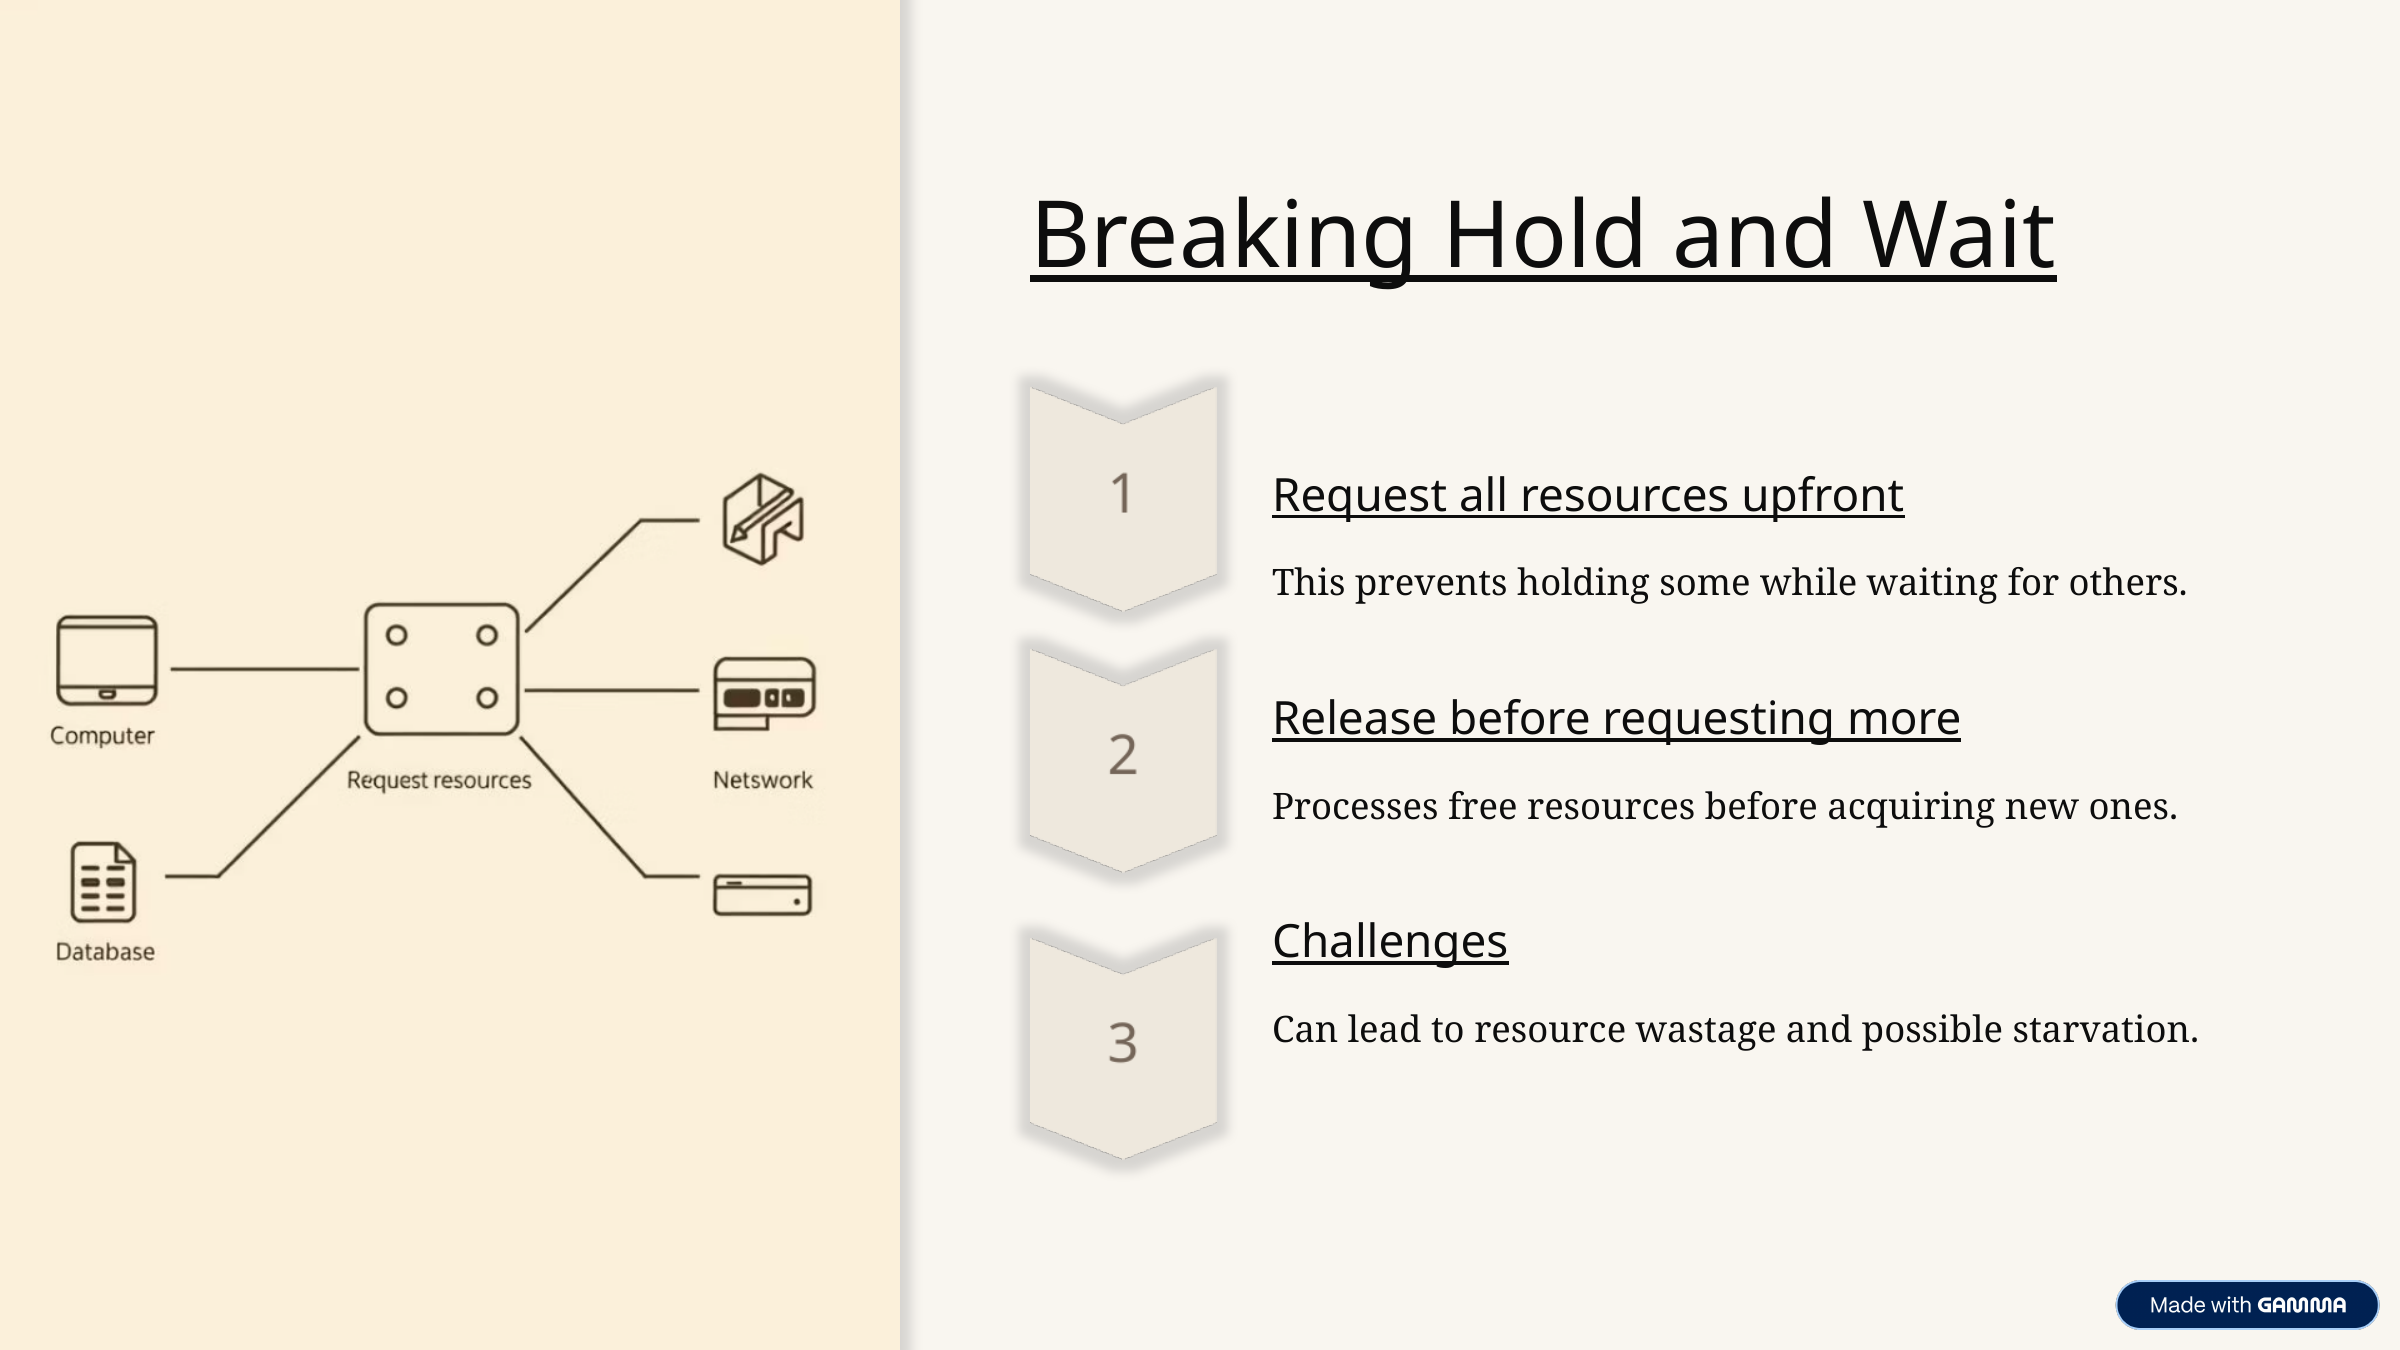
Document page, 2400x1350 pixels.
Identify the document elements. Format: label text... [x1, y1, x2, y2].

text_box Can lead to resource wastage and possible starvation. [1272, 990, 2270, 1050]
text_box Processes free resources before acquiring new ones. [1272, 767, 2270, 827]
text_box Challenges [1271, 909, 1738, 968]
text_box Breaking Hold and Wait [1030, 170, 2138, 288]
picture [0, 0, 900, 1350]
text_box Release before requesting more [1272, 686, 1997, 745]
text_box This prevents holding some while waiting for others. [1272, 543, 2270, 604]
text_box Request all resources upfront [1271, 463, 1949, 522]
picture [2106, 1271, 2389, 1339]
picture [1030, 938, 1217, 1160]
picture [1030, 649, 1217, 873]
picture [1030, 387, 1217, 612]
